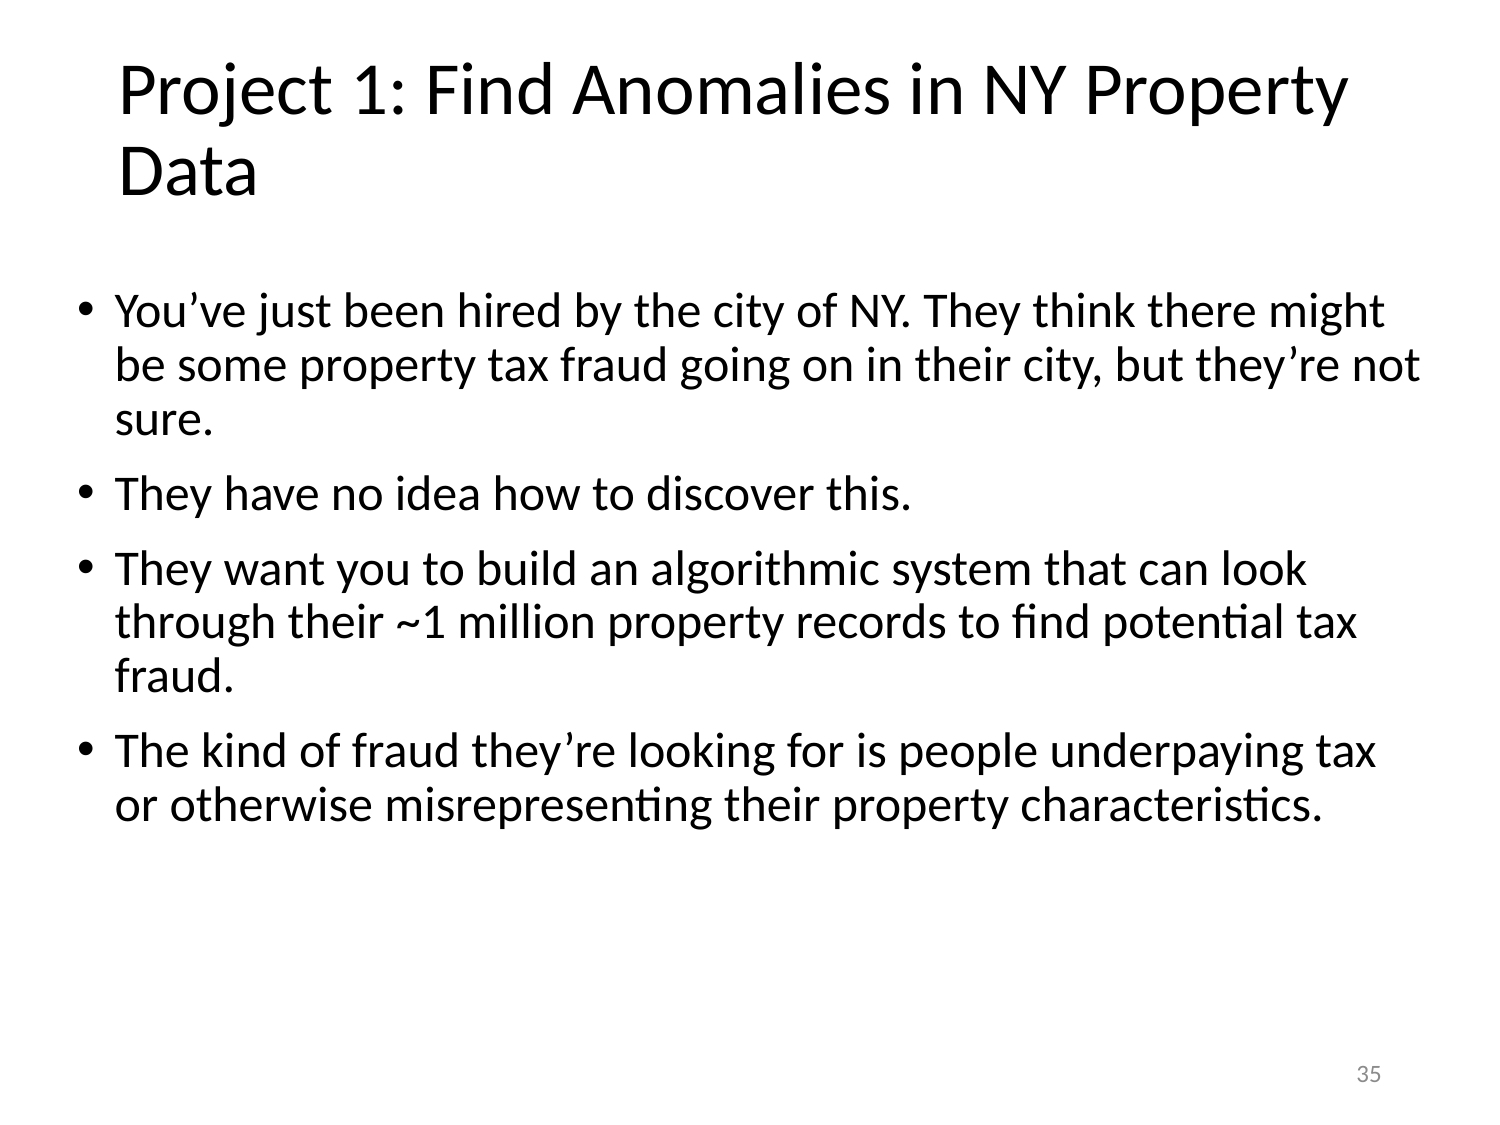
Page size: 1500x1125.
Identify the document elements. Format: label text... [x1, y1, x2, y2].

list You’ve just been hired by the city of NY. They think there might be some property tax fraud going on in their city, but they’re not sure. They have no idea how to discover this. They want you to build an algorithmic system that can look through their ~1 million property records to find potential tax fraud. The kind of fraud they’re looking for is people underpaying tax or otherwise misrepresenting their property characteristics. [62, 276, 1438, 991]
slide_number 35 [1059, 1042, 1397, 1103]
title Project 1: Find Anomalies in NY Property Data [103, 22, 1397, 240]
